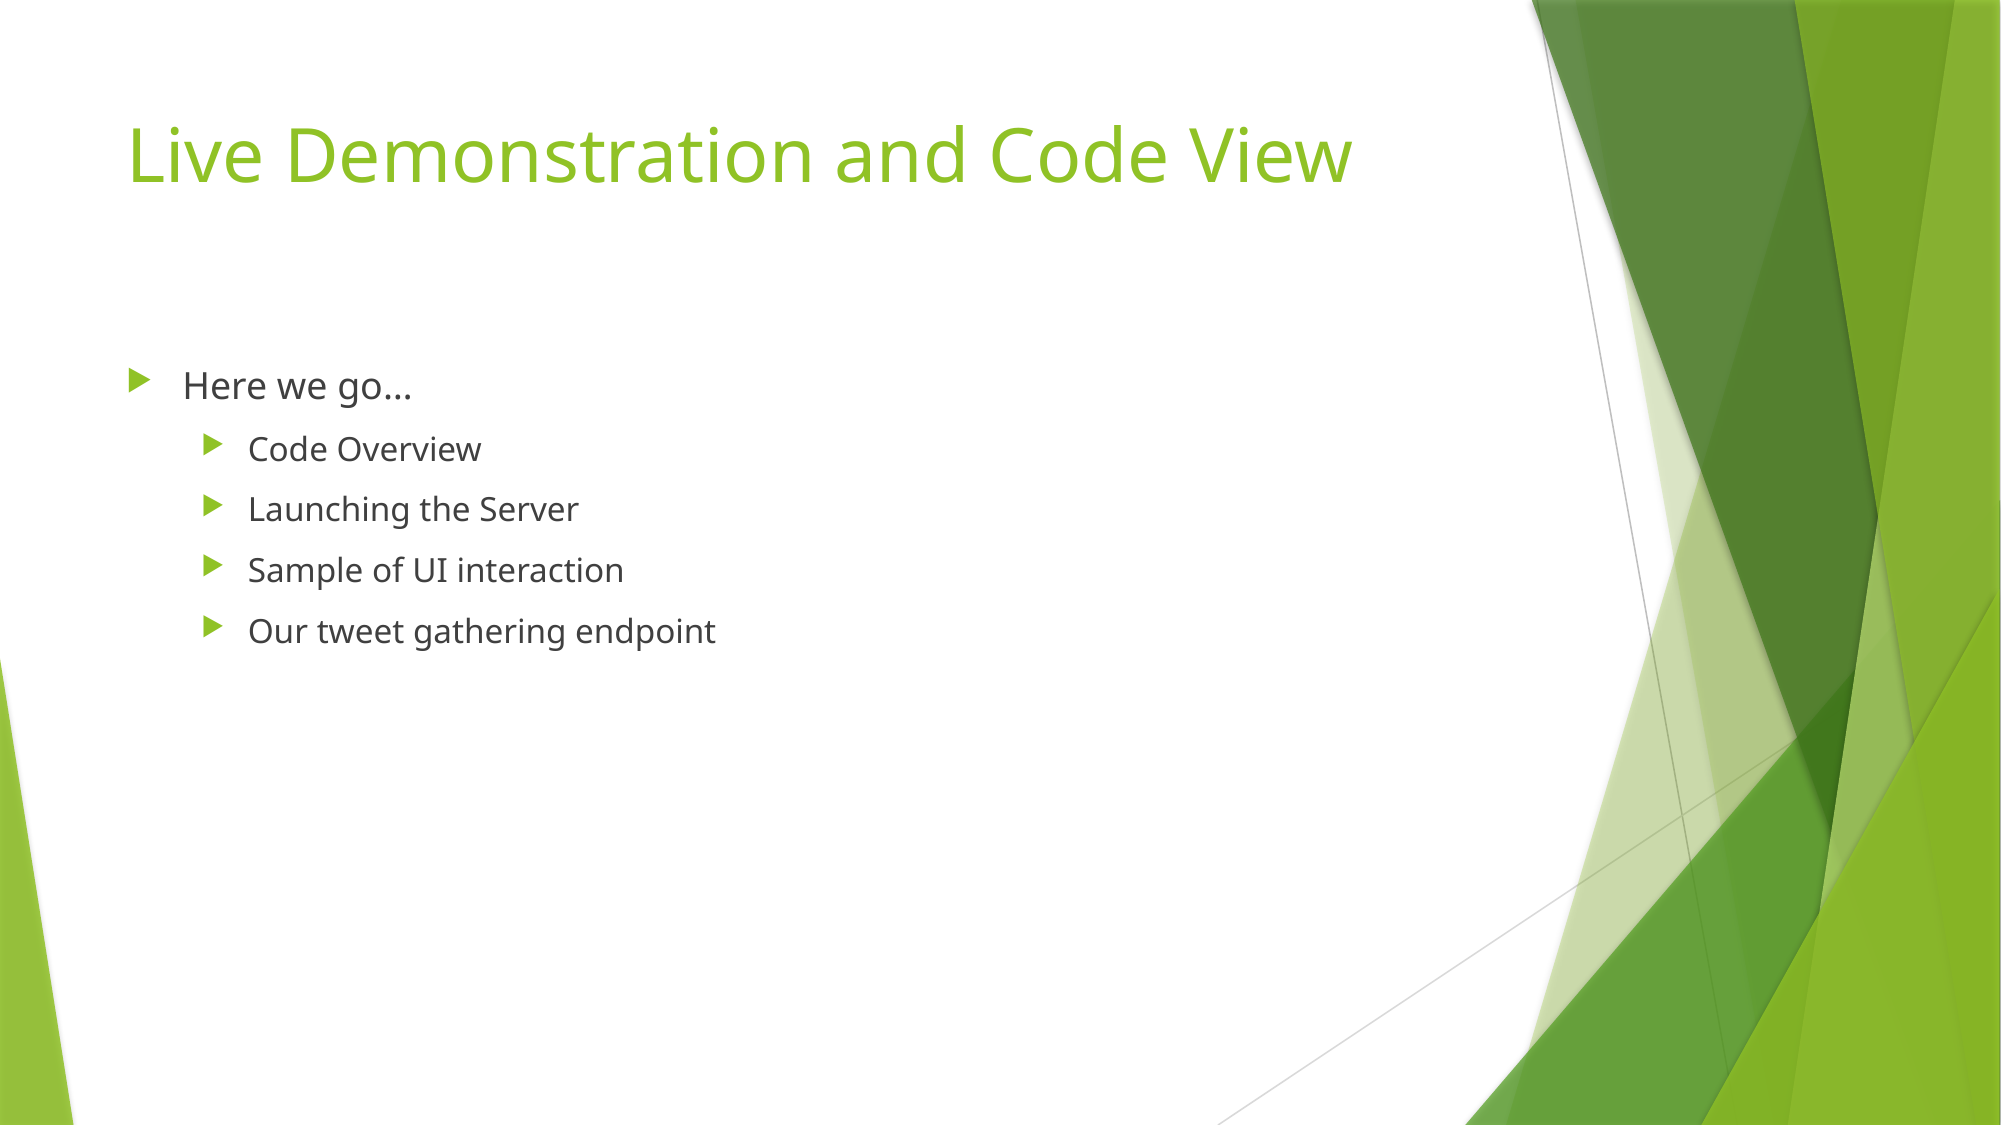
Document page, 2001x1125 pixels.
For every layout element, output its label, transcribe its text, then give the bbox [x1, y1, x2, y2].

list Here we go… Code Overview Launching the Server Sample of UI interaction Our tweet gathering endpoint [111, 354, 1522, 992]
title Live Demonstration and Code View [111, 99, 1522, 317]
